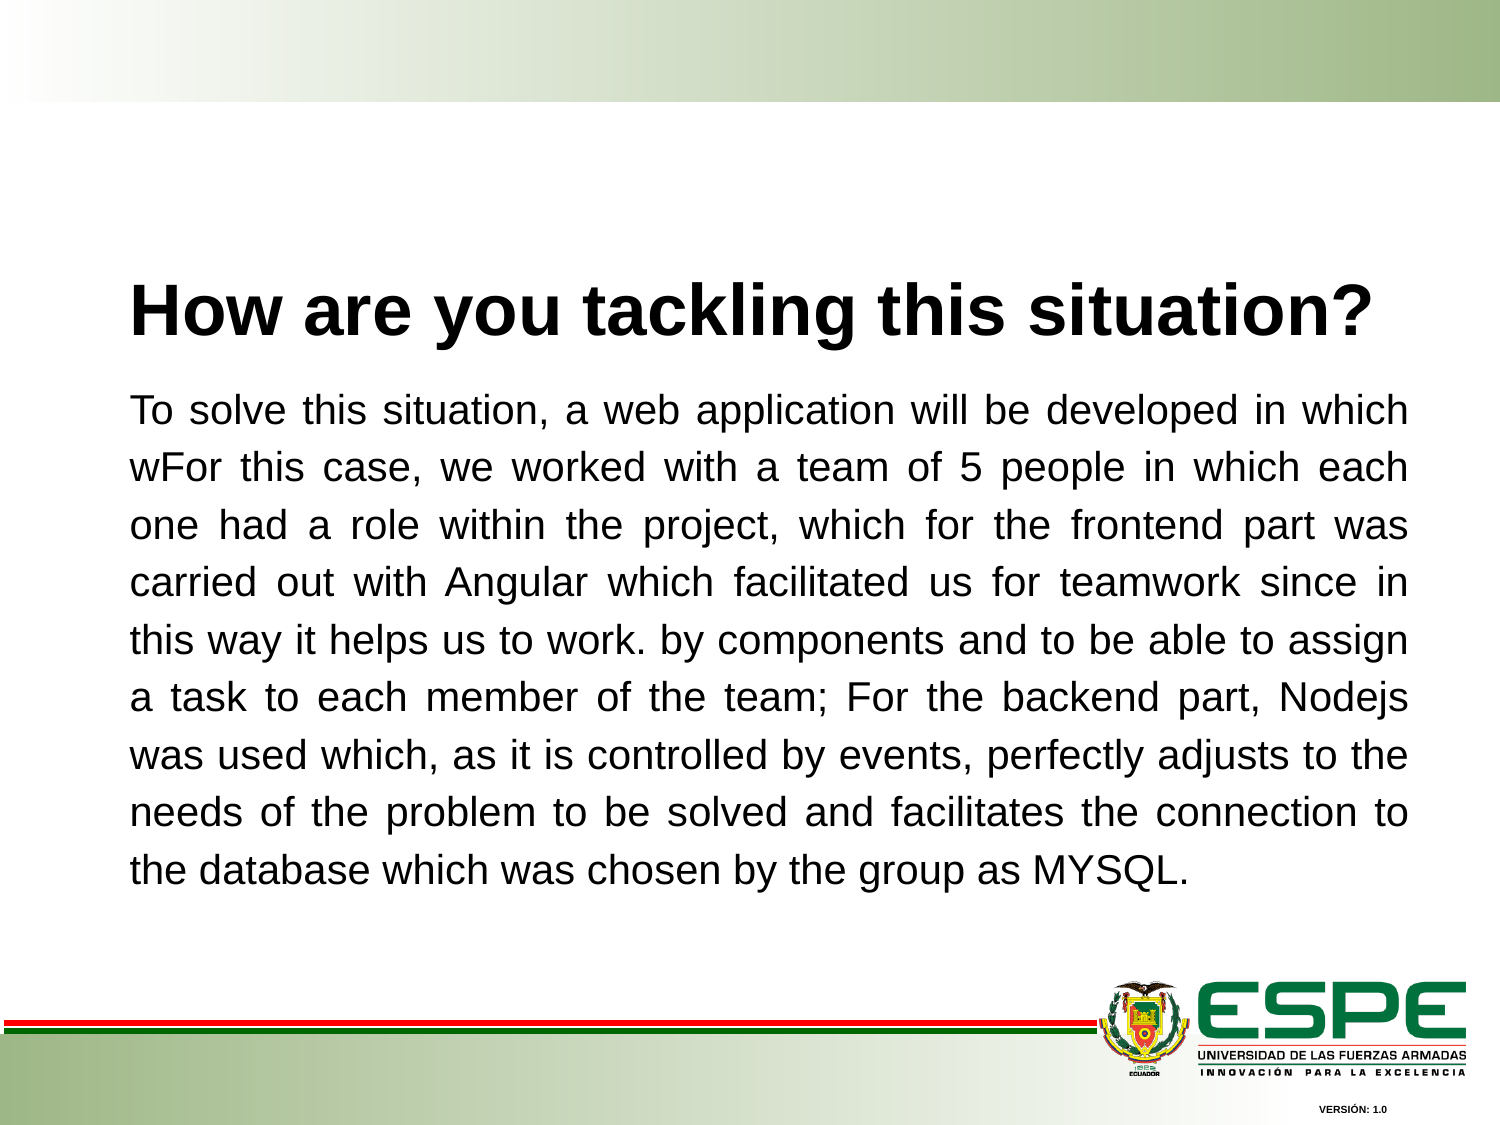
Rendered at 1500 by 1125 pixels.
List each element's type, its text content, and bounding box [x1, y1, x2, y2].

picture [1099, 981, 1466, 1076]
slide_number VERSIÓN: 1.0 [1281, 1092, 1425, 1125]
text_box How are you tackling this situation? To solve this situation, a web application will be developed in which wFor this case, we worked with a team of 5 people in which each one had a role within the project, which for the frontend part was carried out with Angular which facilitated us for teamwork since in this way it helps us to work. by components and to be able to assign a task to each member of the team; For the backend part, Nodejs was used which, as it is controlled by events, perfectly adjusts to the needs of the problem to be solved and facilitates the connection to the database which was chosen by the group as MYSQL. [114, 234, 1425, 991]
